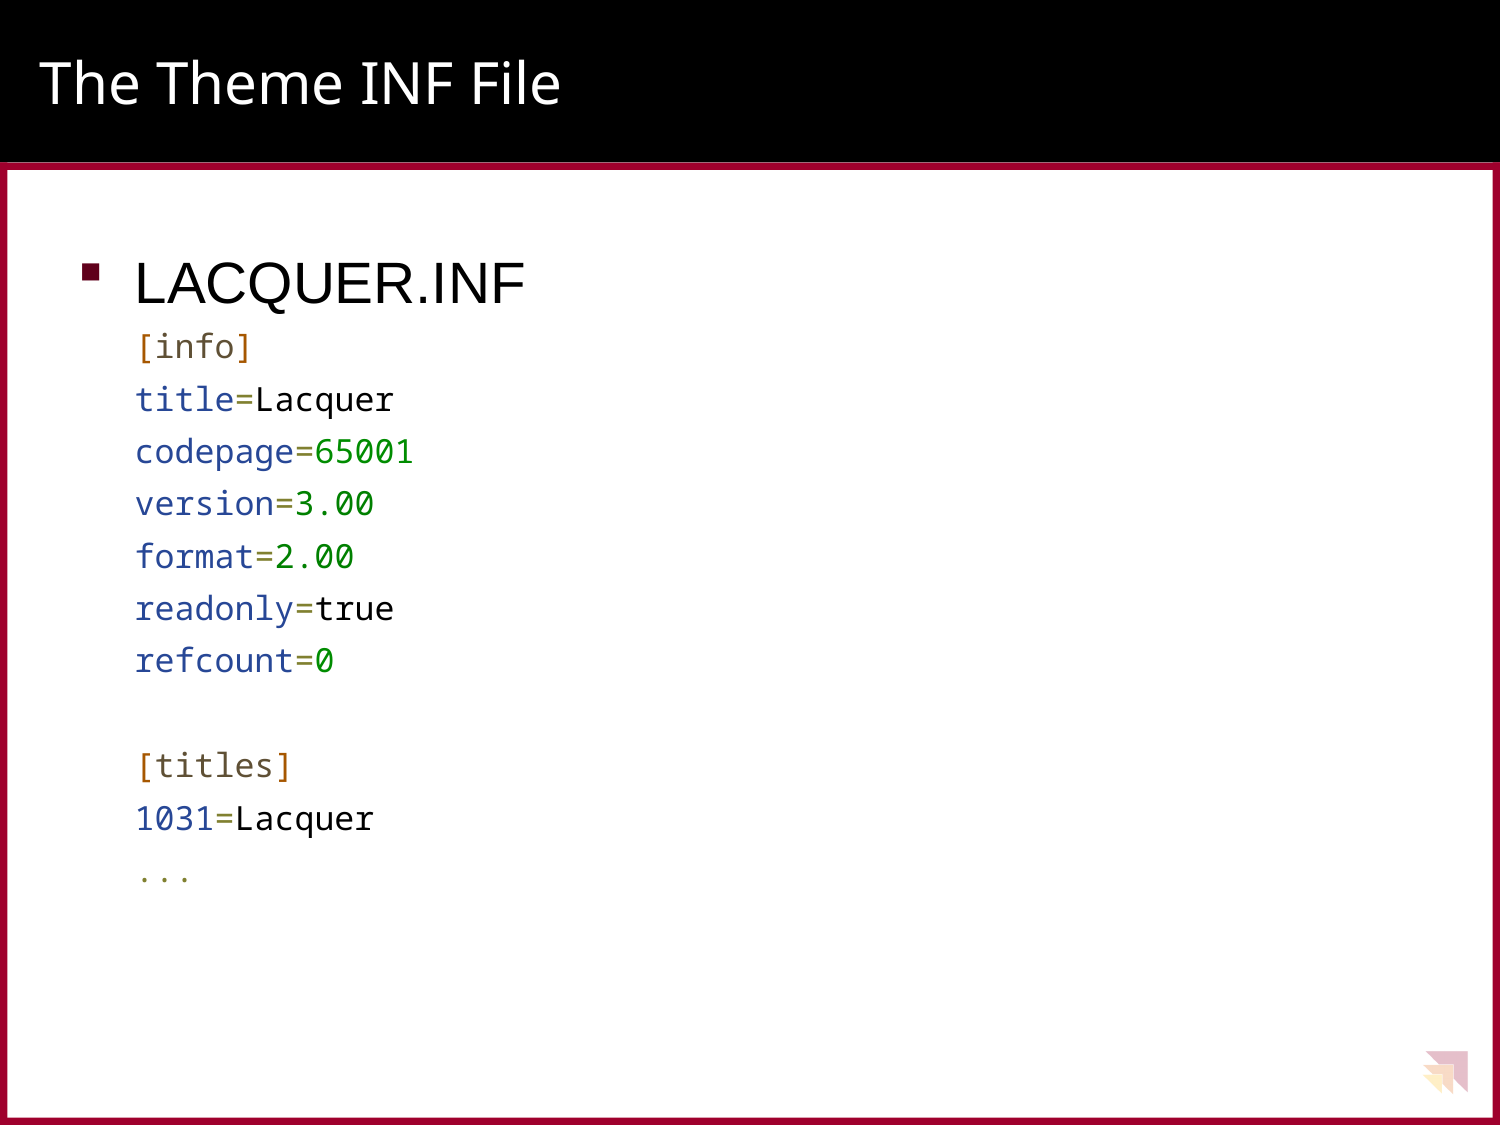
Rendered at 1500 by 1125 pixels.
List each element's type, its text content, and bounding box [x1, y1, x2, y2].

title The Theme INF File [24, 12, 1438, 150]
list LACQUER.INF [info] title=Lacquer codepage=65001 version=3.00 format=2.00 readonly=true refcount=0 [titles] 1031=Lacquer ... [62, 237, 1438, 1088]
